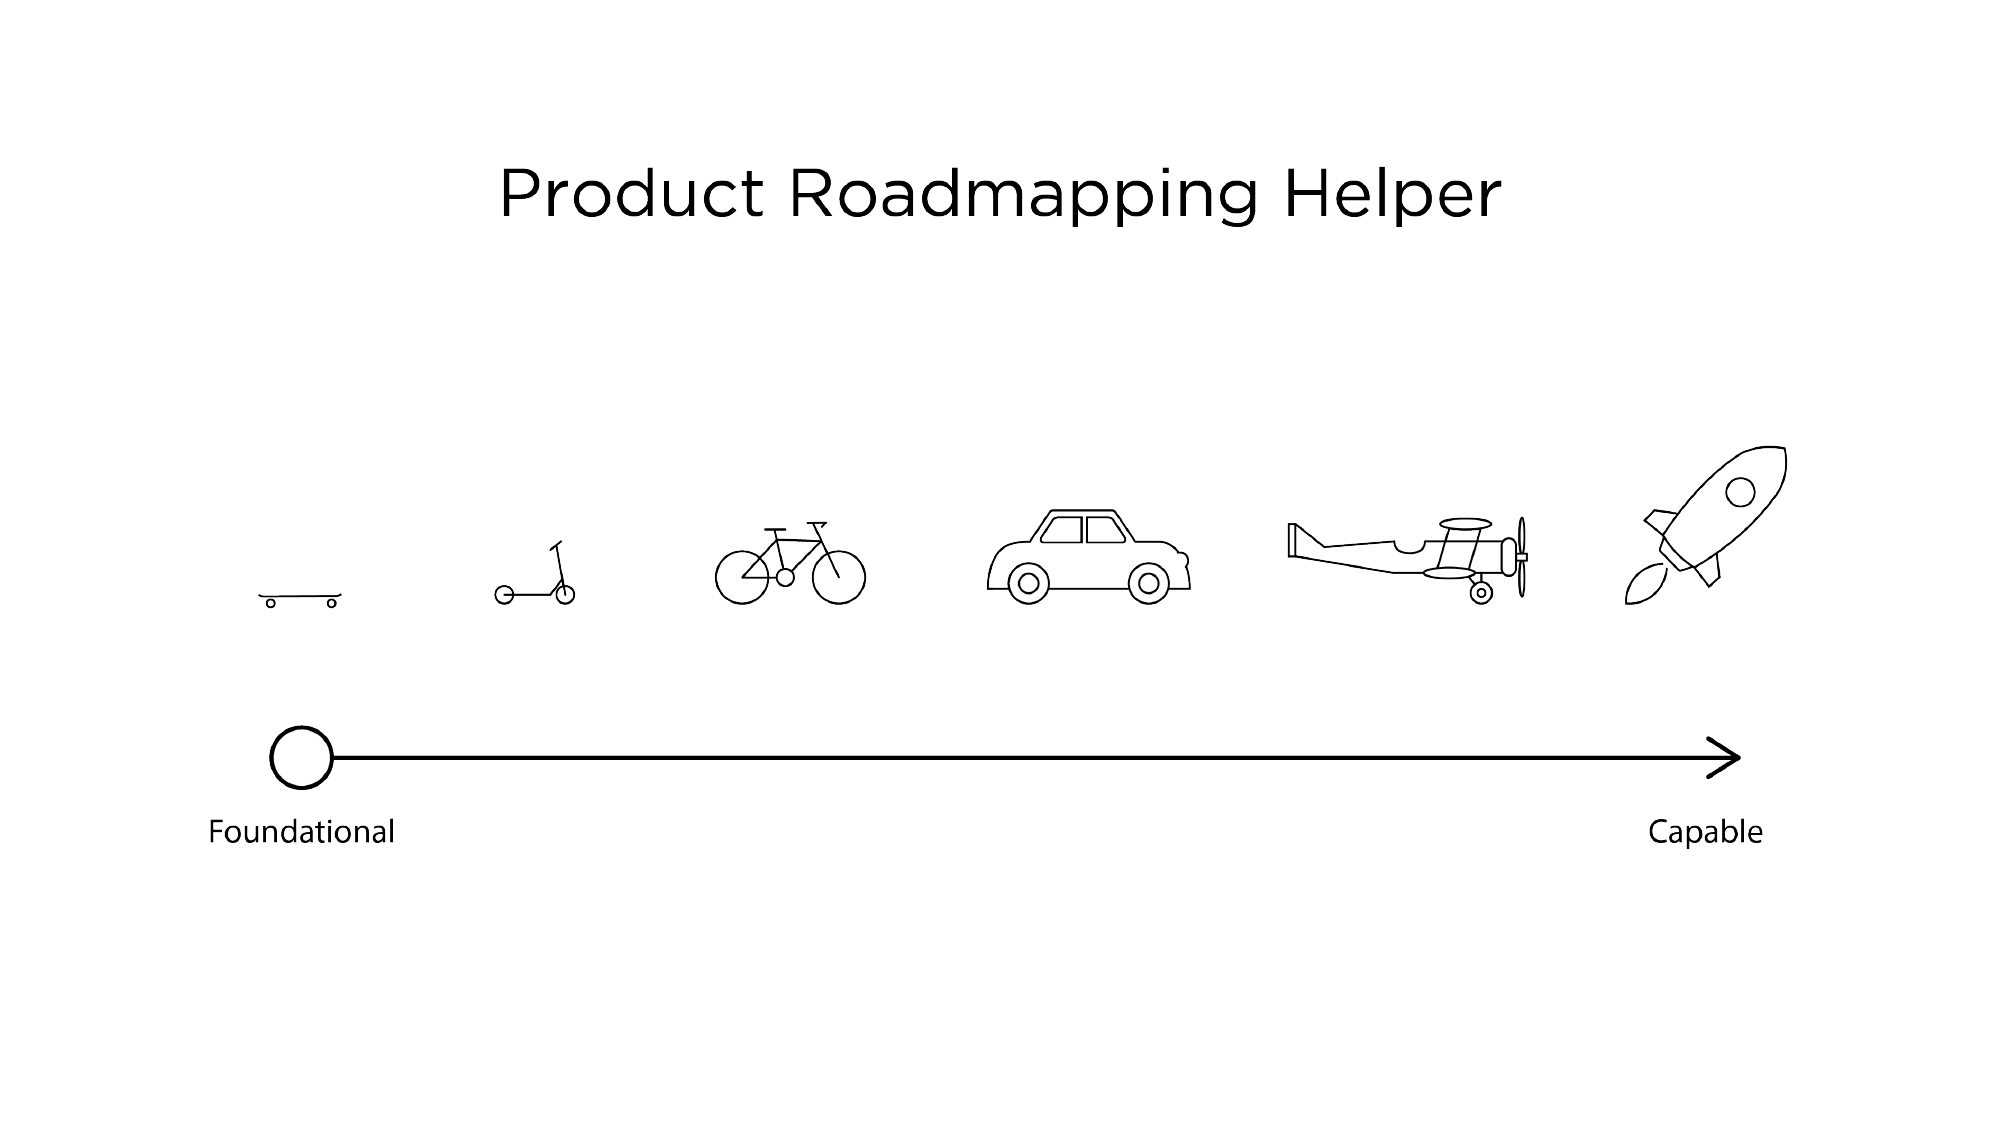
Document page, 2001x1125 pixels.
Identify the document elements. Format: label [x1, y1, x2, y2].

picture [162, 1, 1838, 1125]
